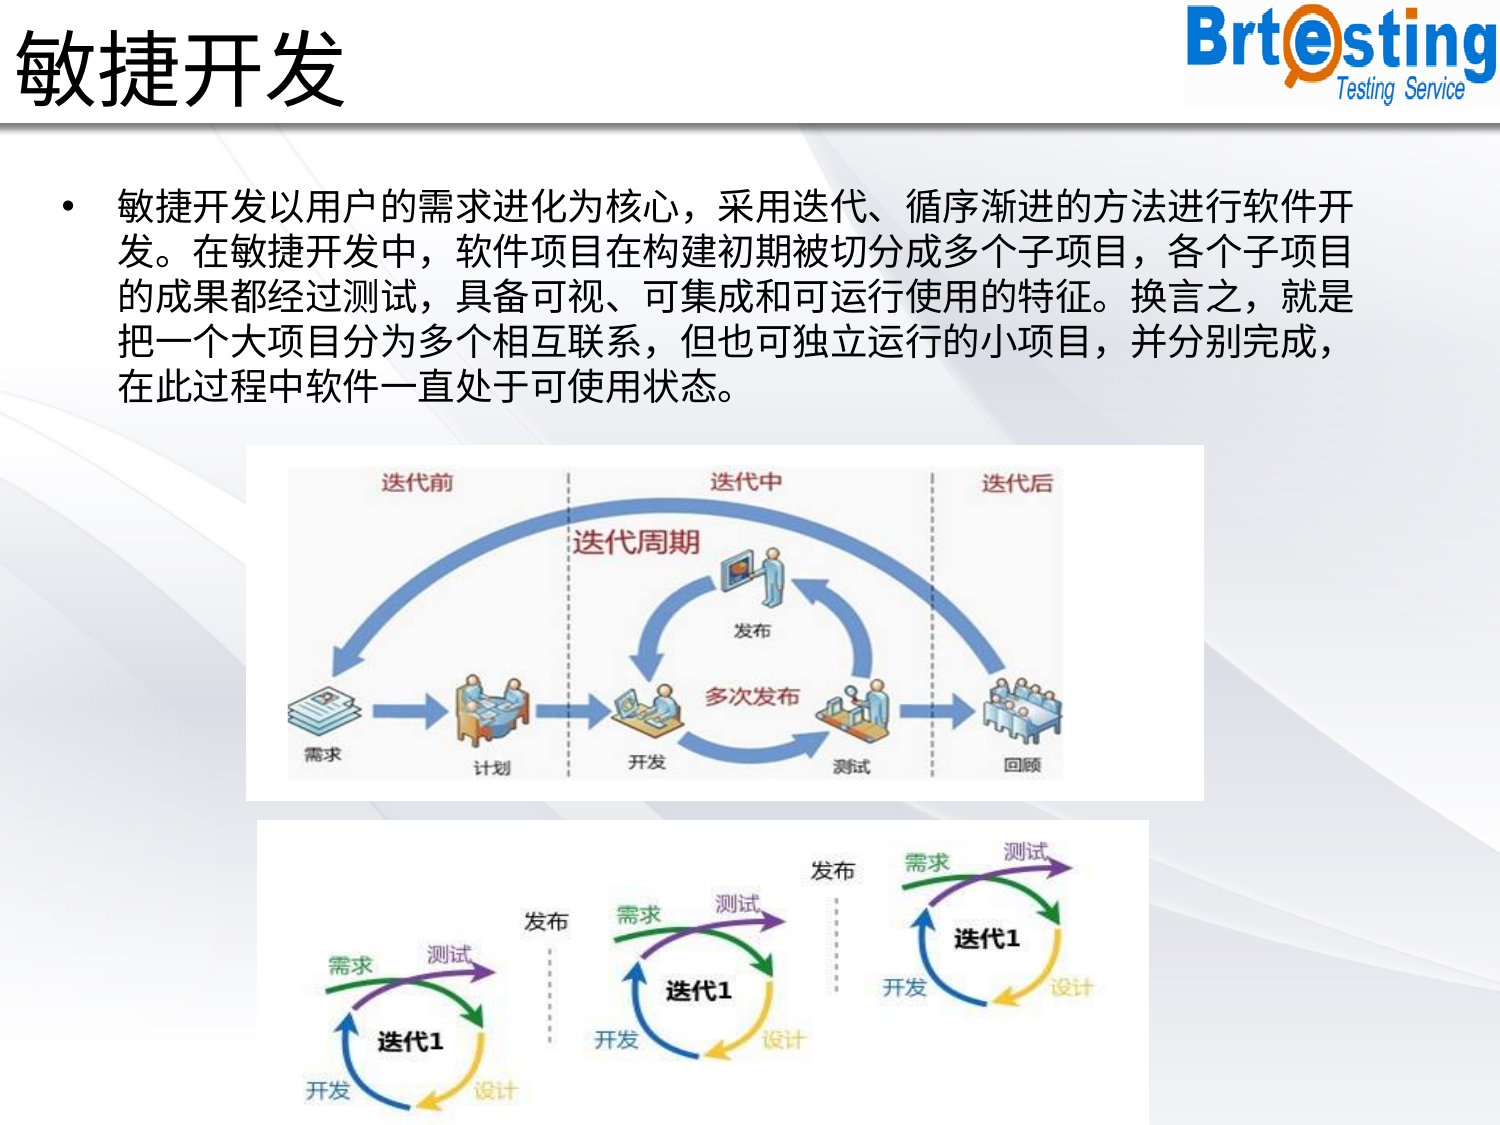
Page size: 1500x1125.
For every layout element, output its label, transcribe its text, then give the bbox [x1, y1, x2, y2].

title 敏捷开发 [0, 9, 1350, 118]
picture [0, 123, 1500, 1125]
picture [1183, 0, 1500, 106]
list 敏捷开发以用户的需求进化为核心，采用迭代、循序渐进的方法进行软件开发。在敏捷开发中，软件项目在构建初期被切分成多个子项目，各个子项目的成果都经过测试，具备可视、可集成和可运行使用的特征。换言之，就是把一个大项目分为多个相互联系，但也可独立运行的小项目，并分别完成，在此过程中软件一直处于可使用状态。 [46, 175, 1397, 458]
